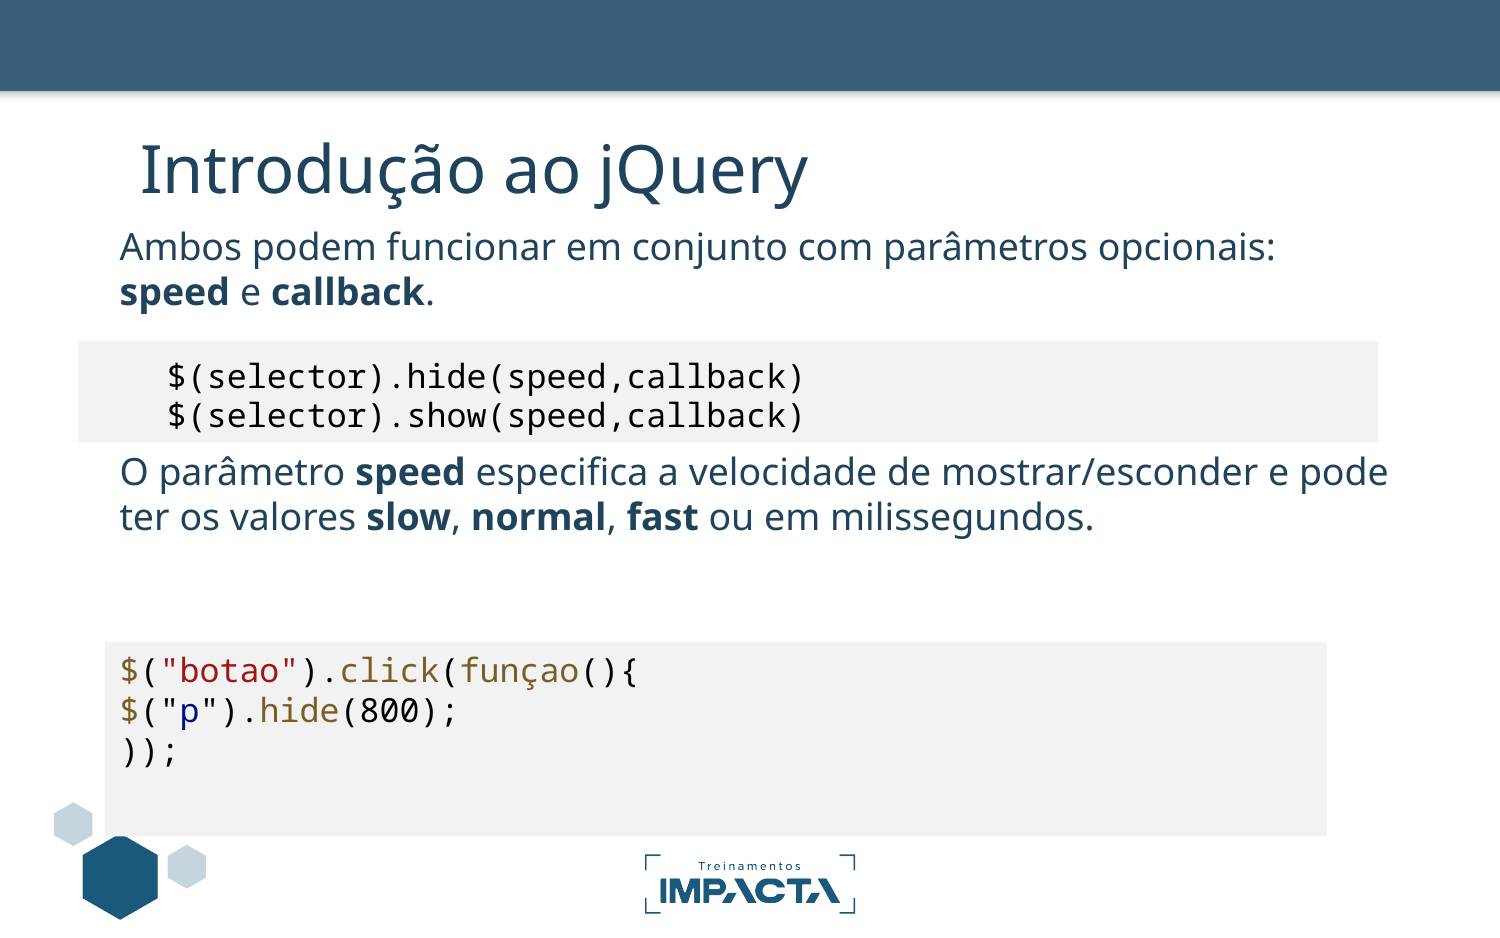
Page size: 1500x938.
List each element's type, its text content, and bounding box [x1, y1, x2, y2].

picture [54, 802, 206, 921]
text_box Ambos podem funcionar em conjunto com parâmetros opcionais: speed e callback. O parâmetro speed especifica a velocidade de mostrar/esconder e pode ter os valores slow, normal, fast ou em milissegundos. [104, 215, 1407, 591]
text_box [0, 0, 1500, 92]
picture [633, 847, 867, 921]
text_box Introdução ao jQuery [125, 119, 825, 215]
text_box $("botao").click(funçao(){ $("p").hide(800); )); [104, 641, 1327, 837]
text_box $(selector).hide(speed,callback) $(selector).show(speed,callback) [78, 341, 1378, 442]
